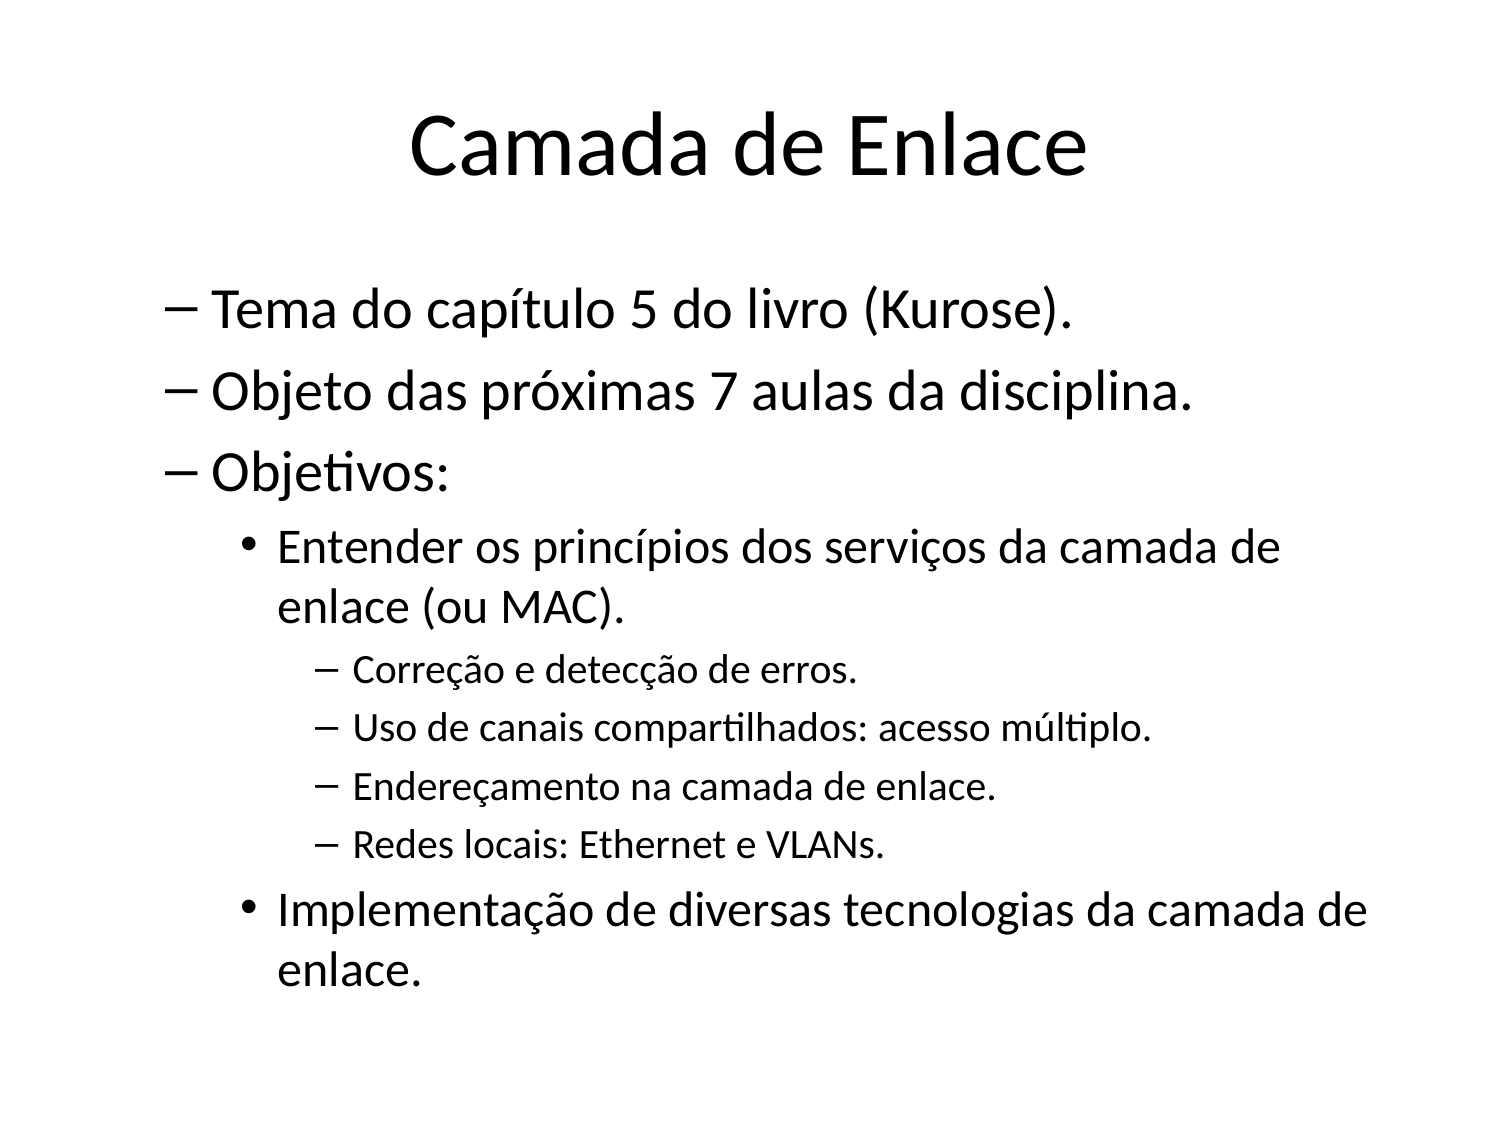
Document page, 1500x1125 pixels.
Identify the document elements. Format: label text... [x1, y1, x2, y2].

list Tema do capítulo 5 do livro (Kurose). Objeto das próximas 7 aulas da disciplina. Objetivos: Entender os princípios dos serviços da camada de enlace (ou MAC). Correção e detecção de erros. Uso de canais compartilhados: acesso múltiplo. Endereçamento na camada de enlace. Redes locais: Ethernet e VLANs. Implementação de diversas tecnologias da camada de enlace. [75, 262, 1425, 1005]
title Camada de Enlace [75, 45, 1425, 233]
